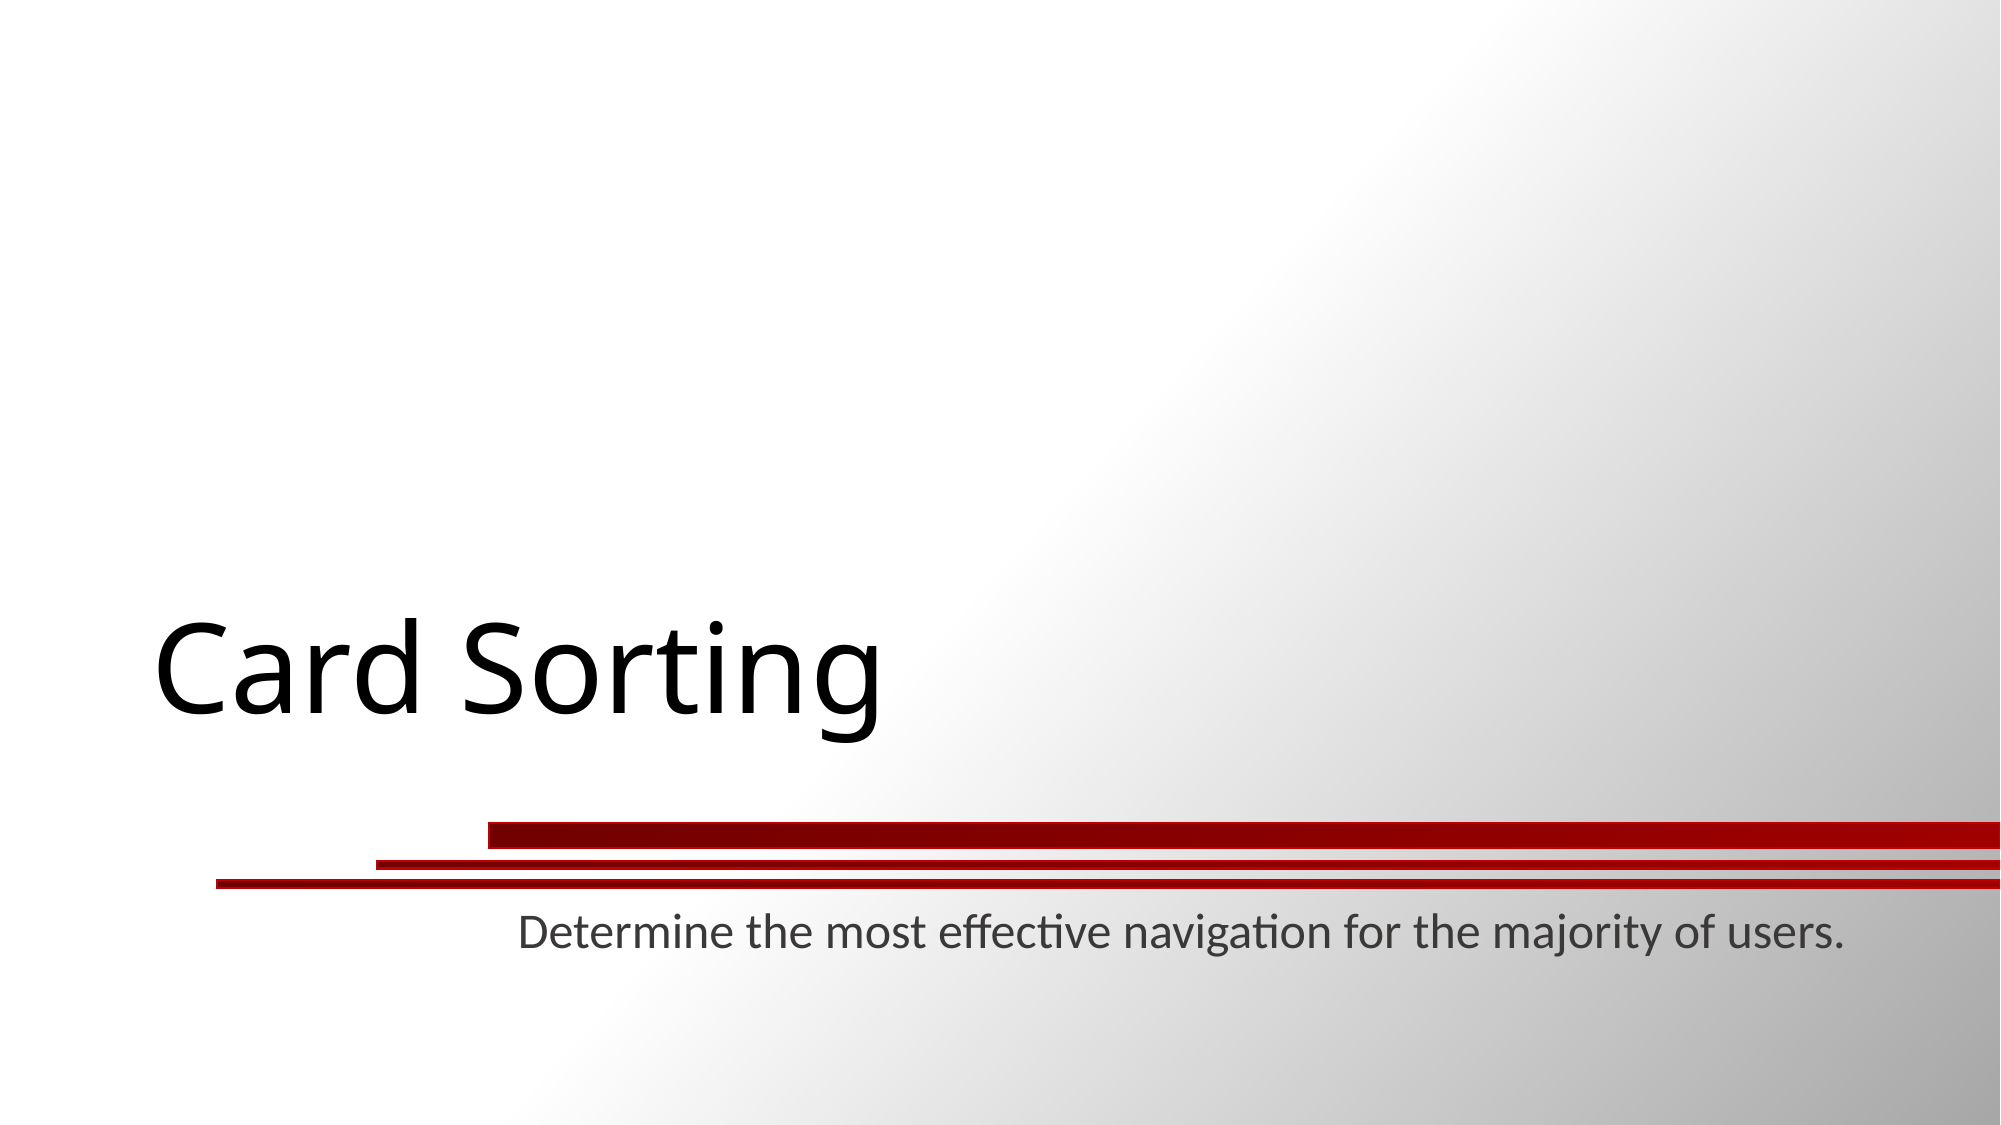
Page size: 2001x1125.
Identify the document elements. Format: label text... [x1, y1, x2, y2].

list Determine the most effective navigation for the majority of users. [136, 780, 1862, 1027]
title Card Sorting [136, 280, 1862, 749]
